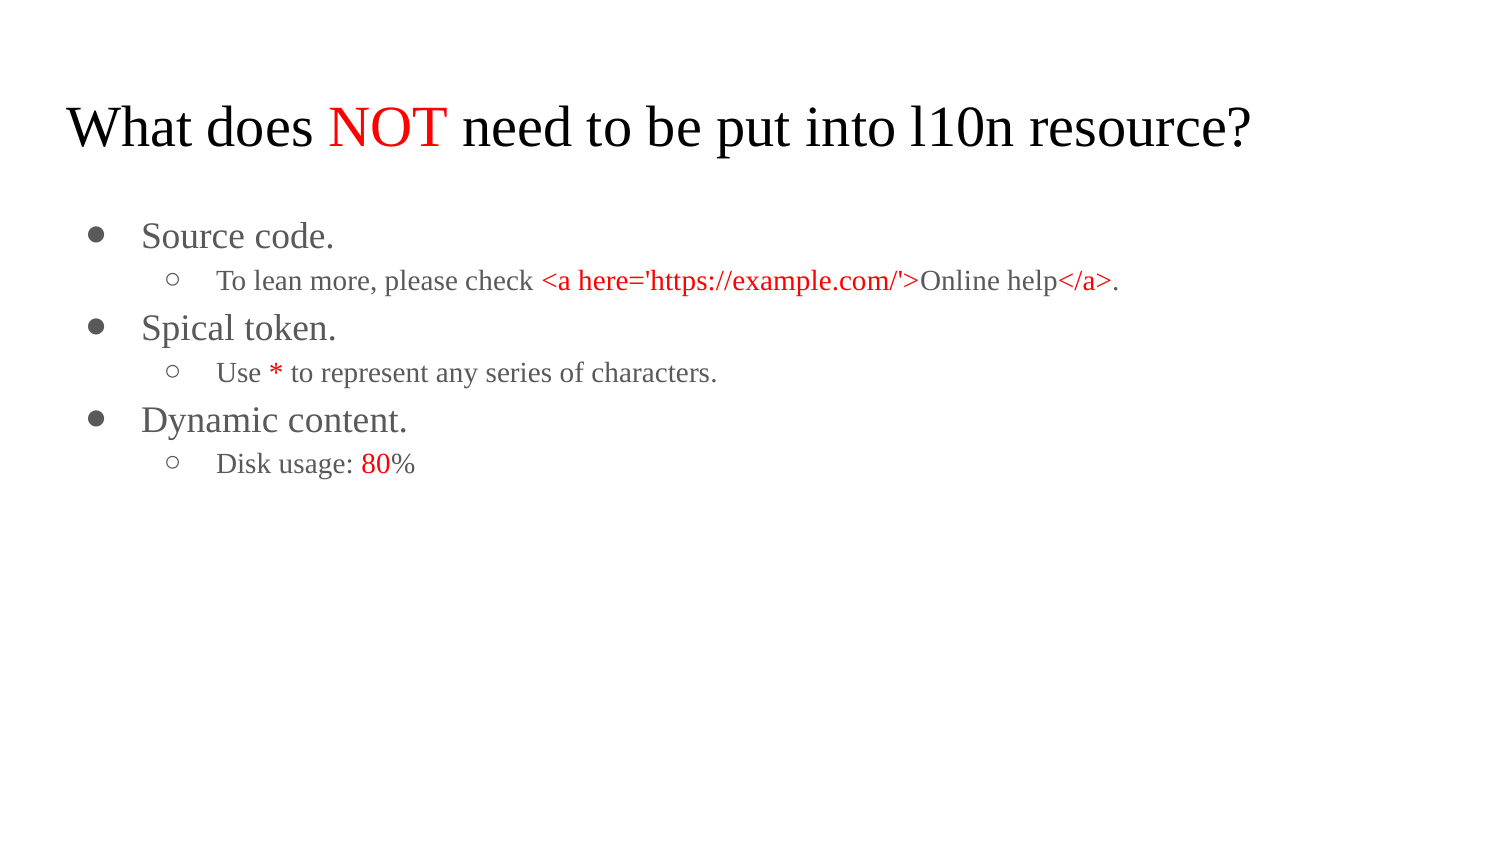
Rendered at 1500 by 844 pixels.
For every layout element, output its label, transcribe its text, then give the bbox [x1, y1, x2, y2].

title What does NOT need to be put into l10n resource? [51, 72, 1449, 167]
list Source code. To lean more, please check <a here='https://example.com/'>Online help</a>. Spical token. Use * to represent any series of characters. Dynamic content. Disk usage: 80% [51, 189, 1449, 750]
